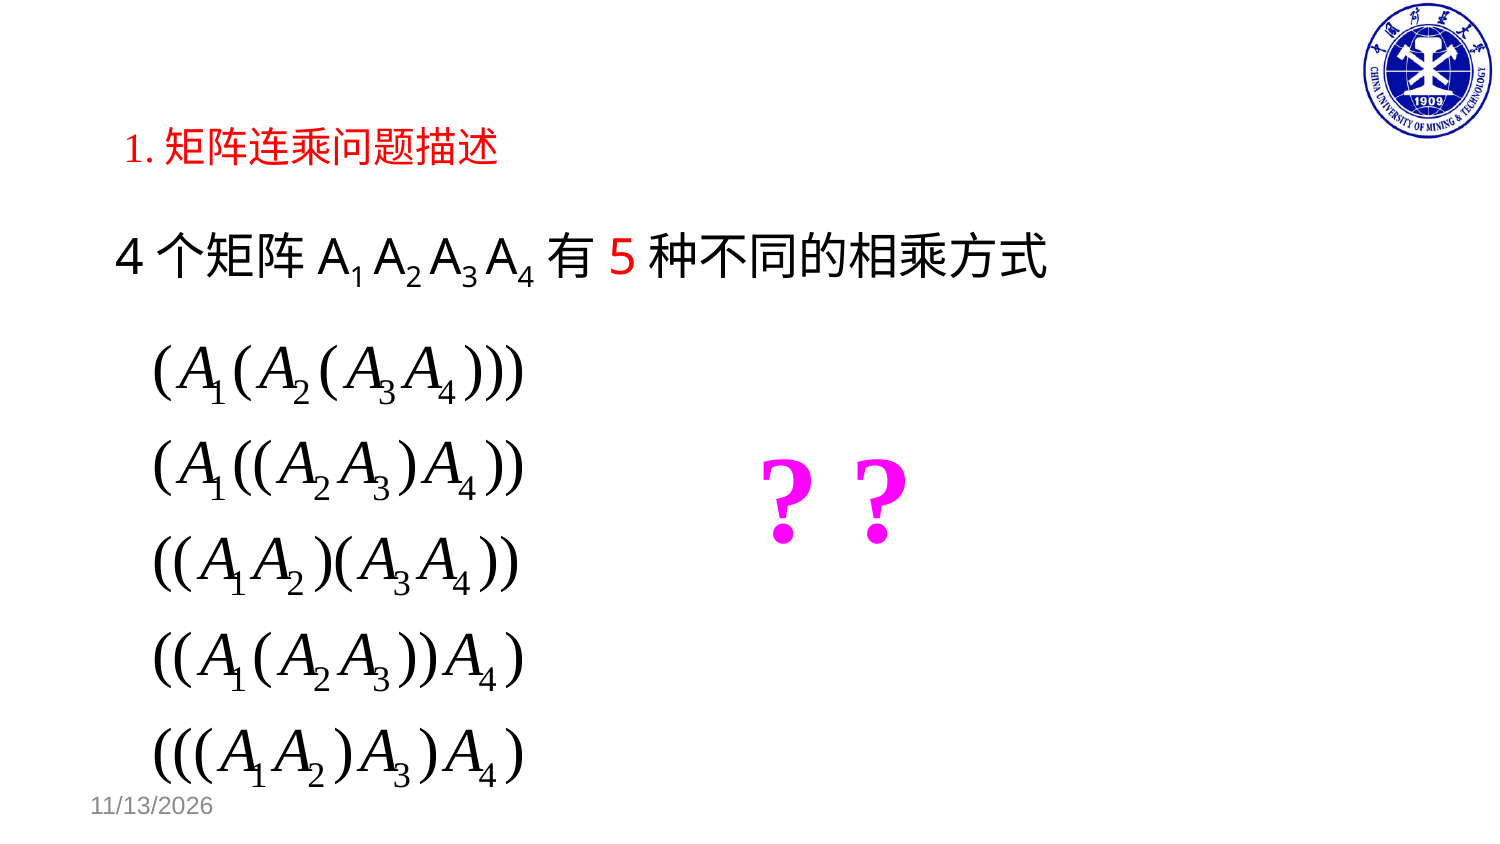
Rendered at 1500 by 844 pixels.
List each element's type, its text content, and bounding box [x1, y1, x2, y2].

picture [1355, 0, 1500, 141]
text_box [141, 323, 543, 805]
text_box 1.矩阵连乘问题描述 [108, 113, 697, 179]
text_box ? ? [742, 410, 1005, 576]
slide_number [75, 782, 425, 828]
text_box 4个矩阵A1 A2 A3 A4有5种不同的相乘方式 [100, 217, 1064, 301]
